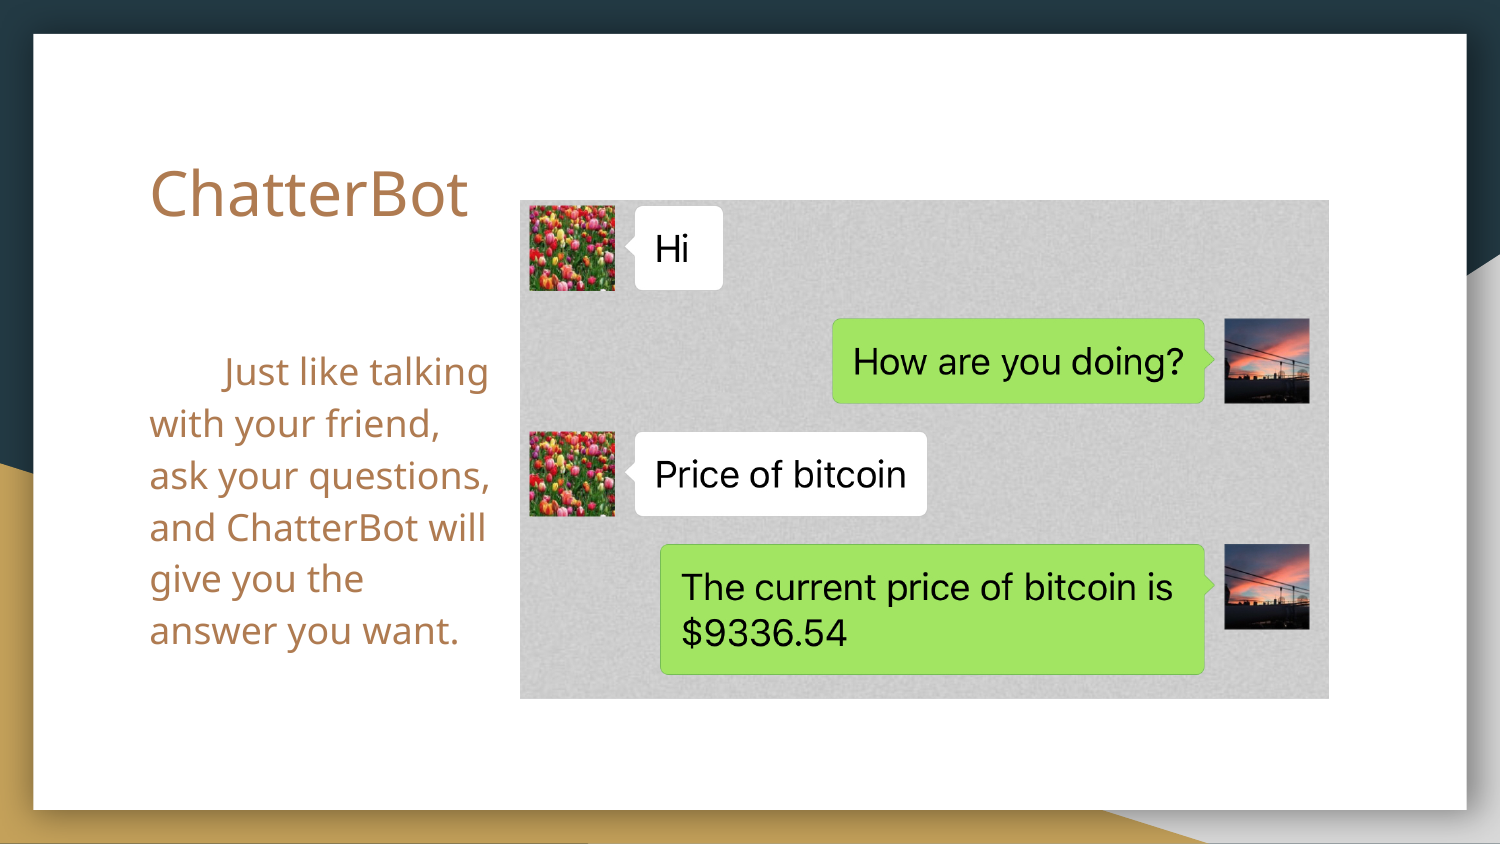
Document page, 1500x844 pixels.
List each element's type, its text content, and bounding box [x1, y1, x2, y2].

title ChatterBot [134, 138, 1366, 296]
picture [520, 199, 1330, 699]
list Just like talking with your friend, ask your questions, and ChatterBot will give you the answer you want. [134, 326, 512, 729]
